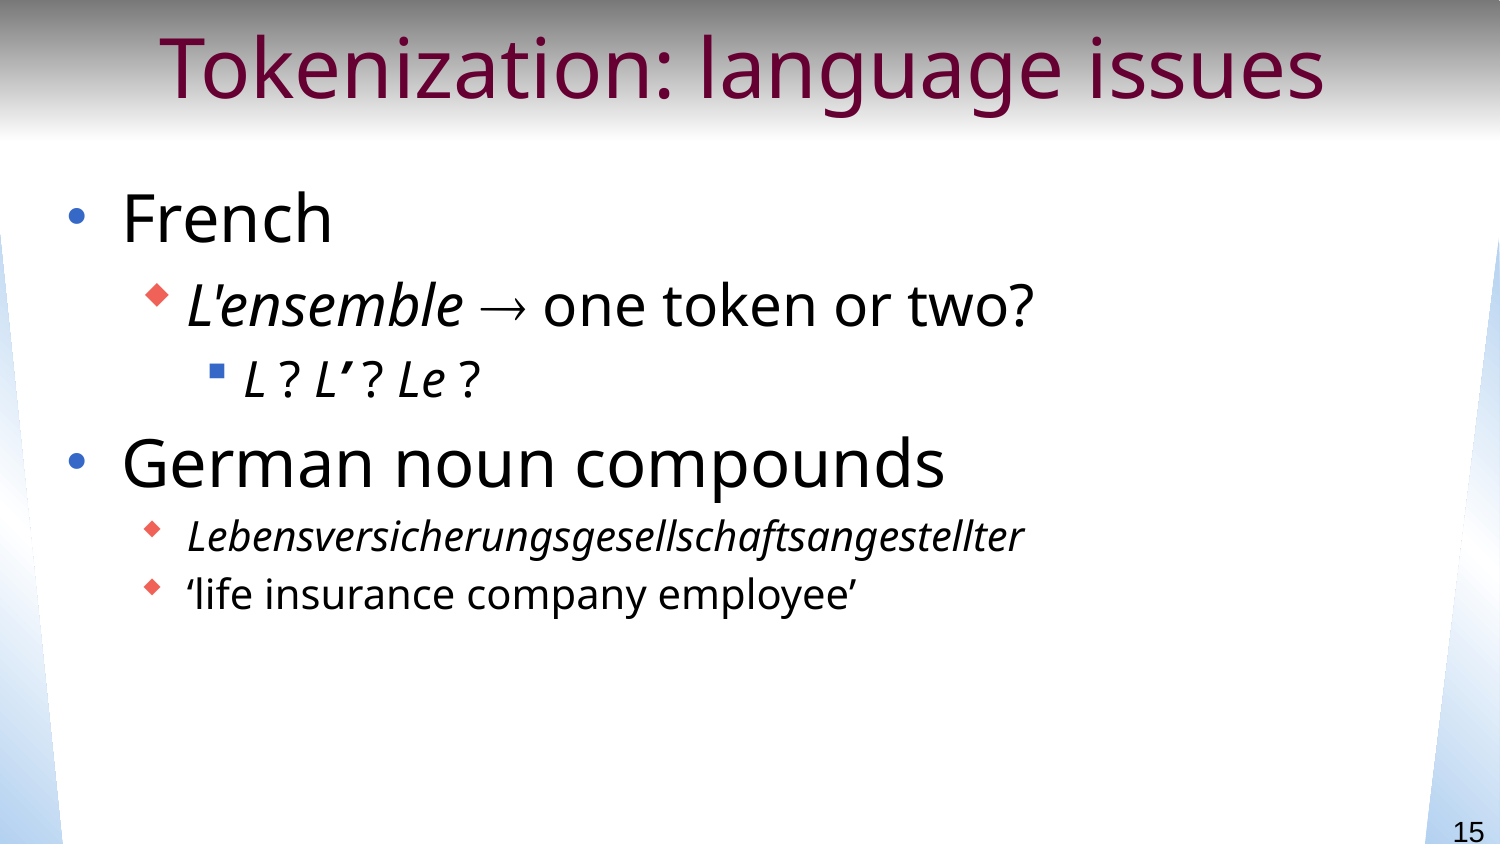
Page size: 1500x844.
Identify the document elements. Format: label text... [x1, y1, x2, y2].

slide_number 15 [1424, 806, 1500, 844]
list French L'ensemble  one token or two? L ? L’ ? Le ? German noun compounds Lebensversicherungsgesellschaftsangestellter ‘life insurance company employee’ [50, 168, 1450, 810]
title Tokenization: language issues [12, 0, 1475, 132]
